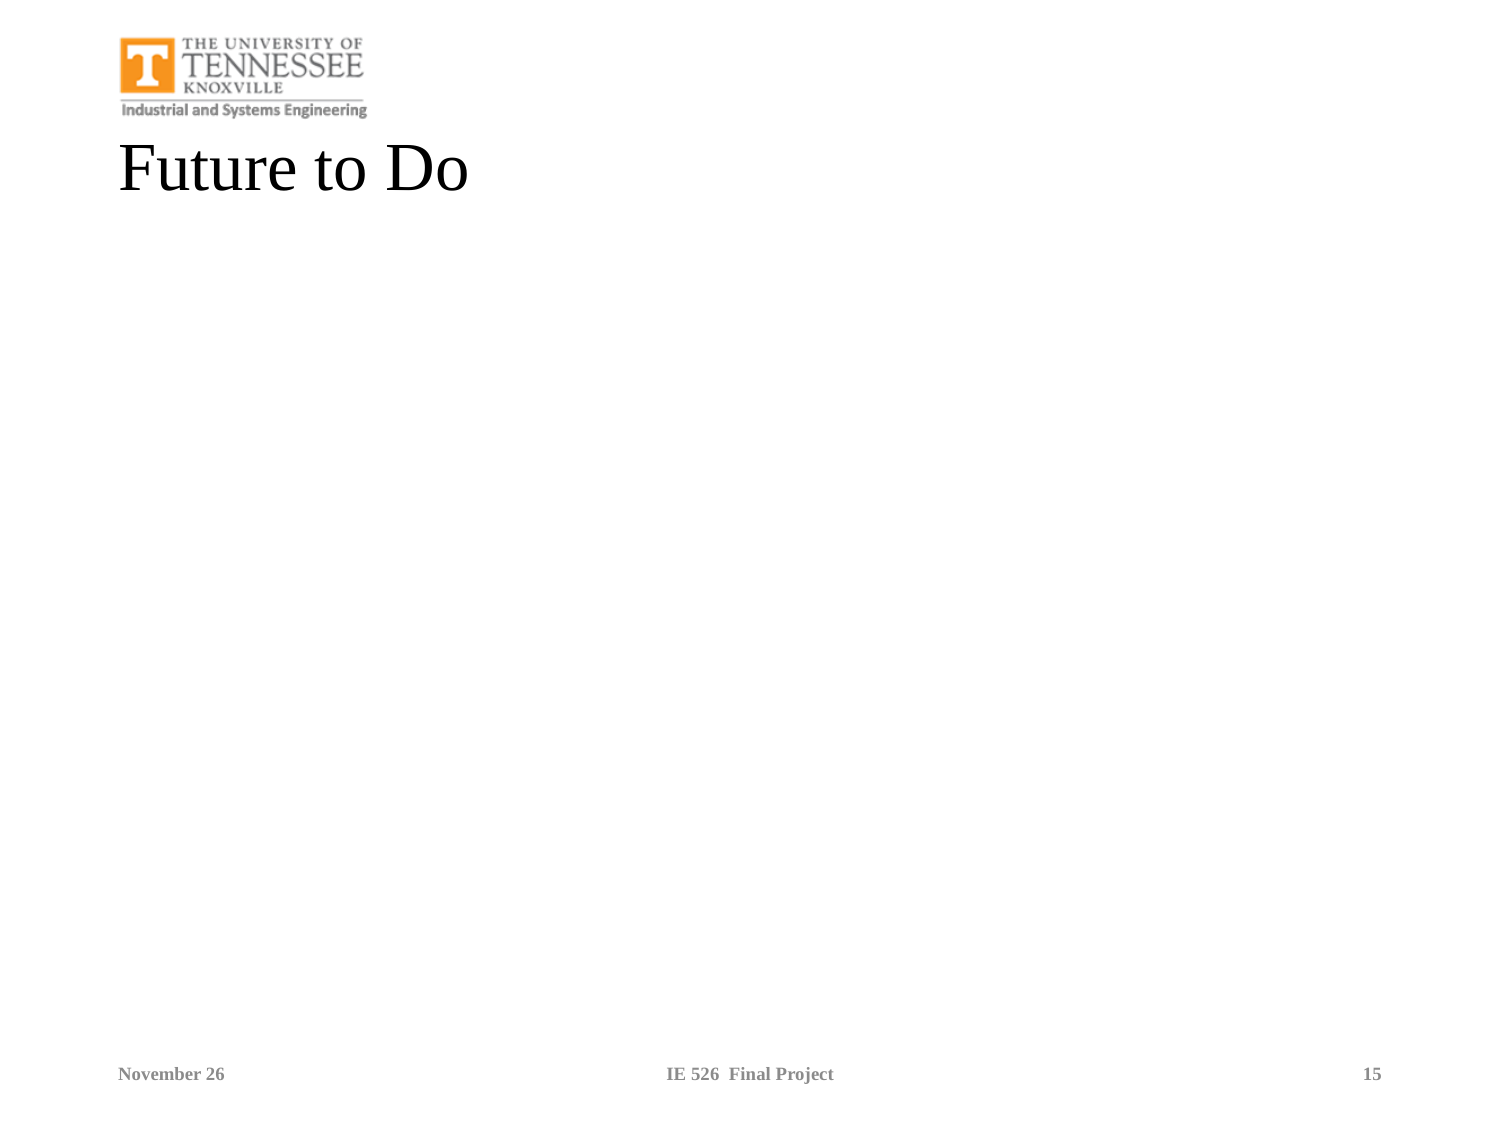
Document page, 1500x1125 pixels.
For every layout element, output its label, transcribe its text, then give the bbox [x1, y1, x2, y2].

picture [112, 32, 375, 59]
slide_number 15 [1059, 1042, 1397, 1103]
title Future to Do [103, 59, 1397, 278]
footer IE 526 Final Project [496, 1042, 1004, 1103]
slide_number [103, 1042, 441, 1103]
